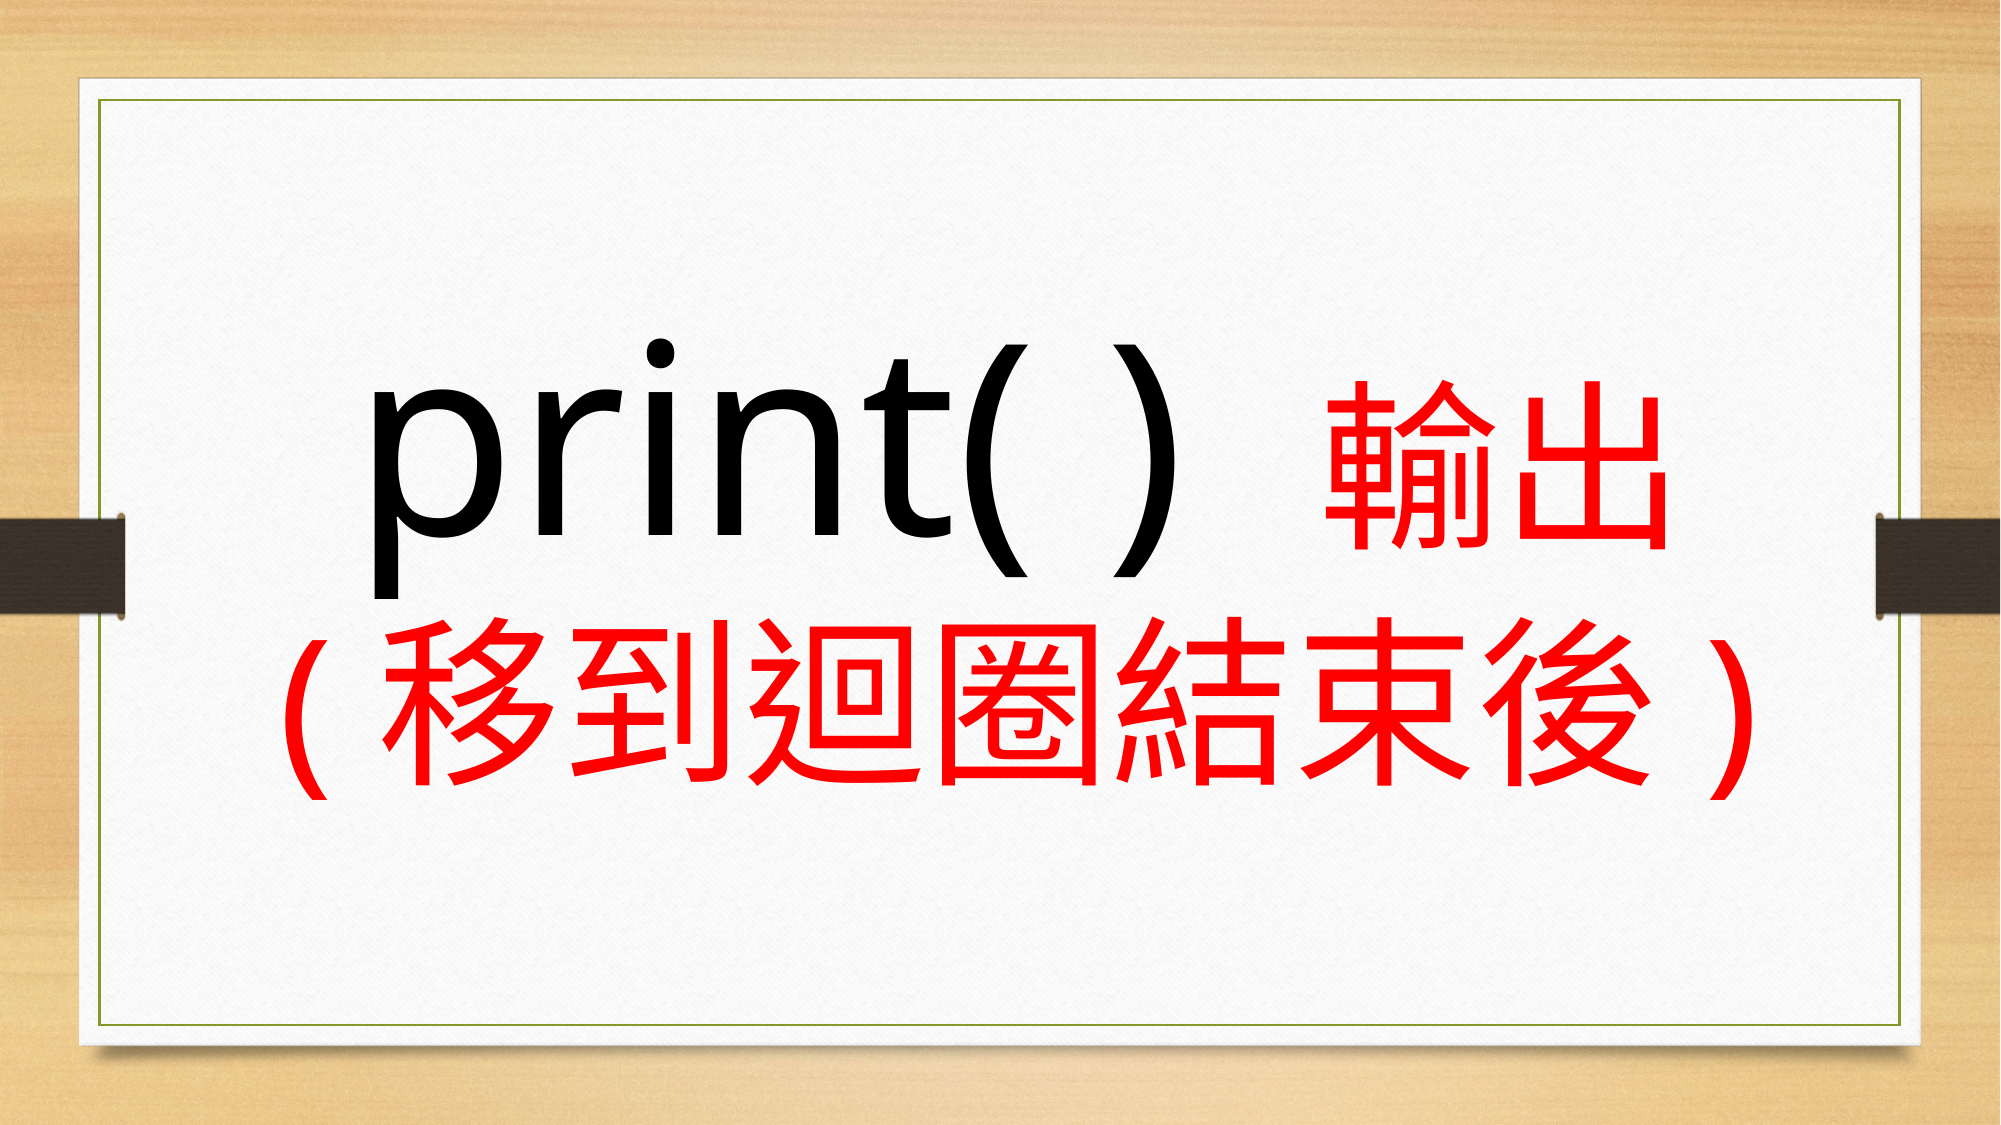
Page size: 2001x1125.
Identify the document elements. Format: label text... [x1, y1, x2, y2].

picture [0, 0, 2001, 1125]
title print( ) 輸出 (移到迴圈結束後) [164, 121, 1874, 956]
